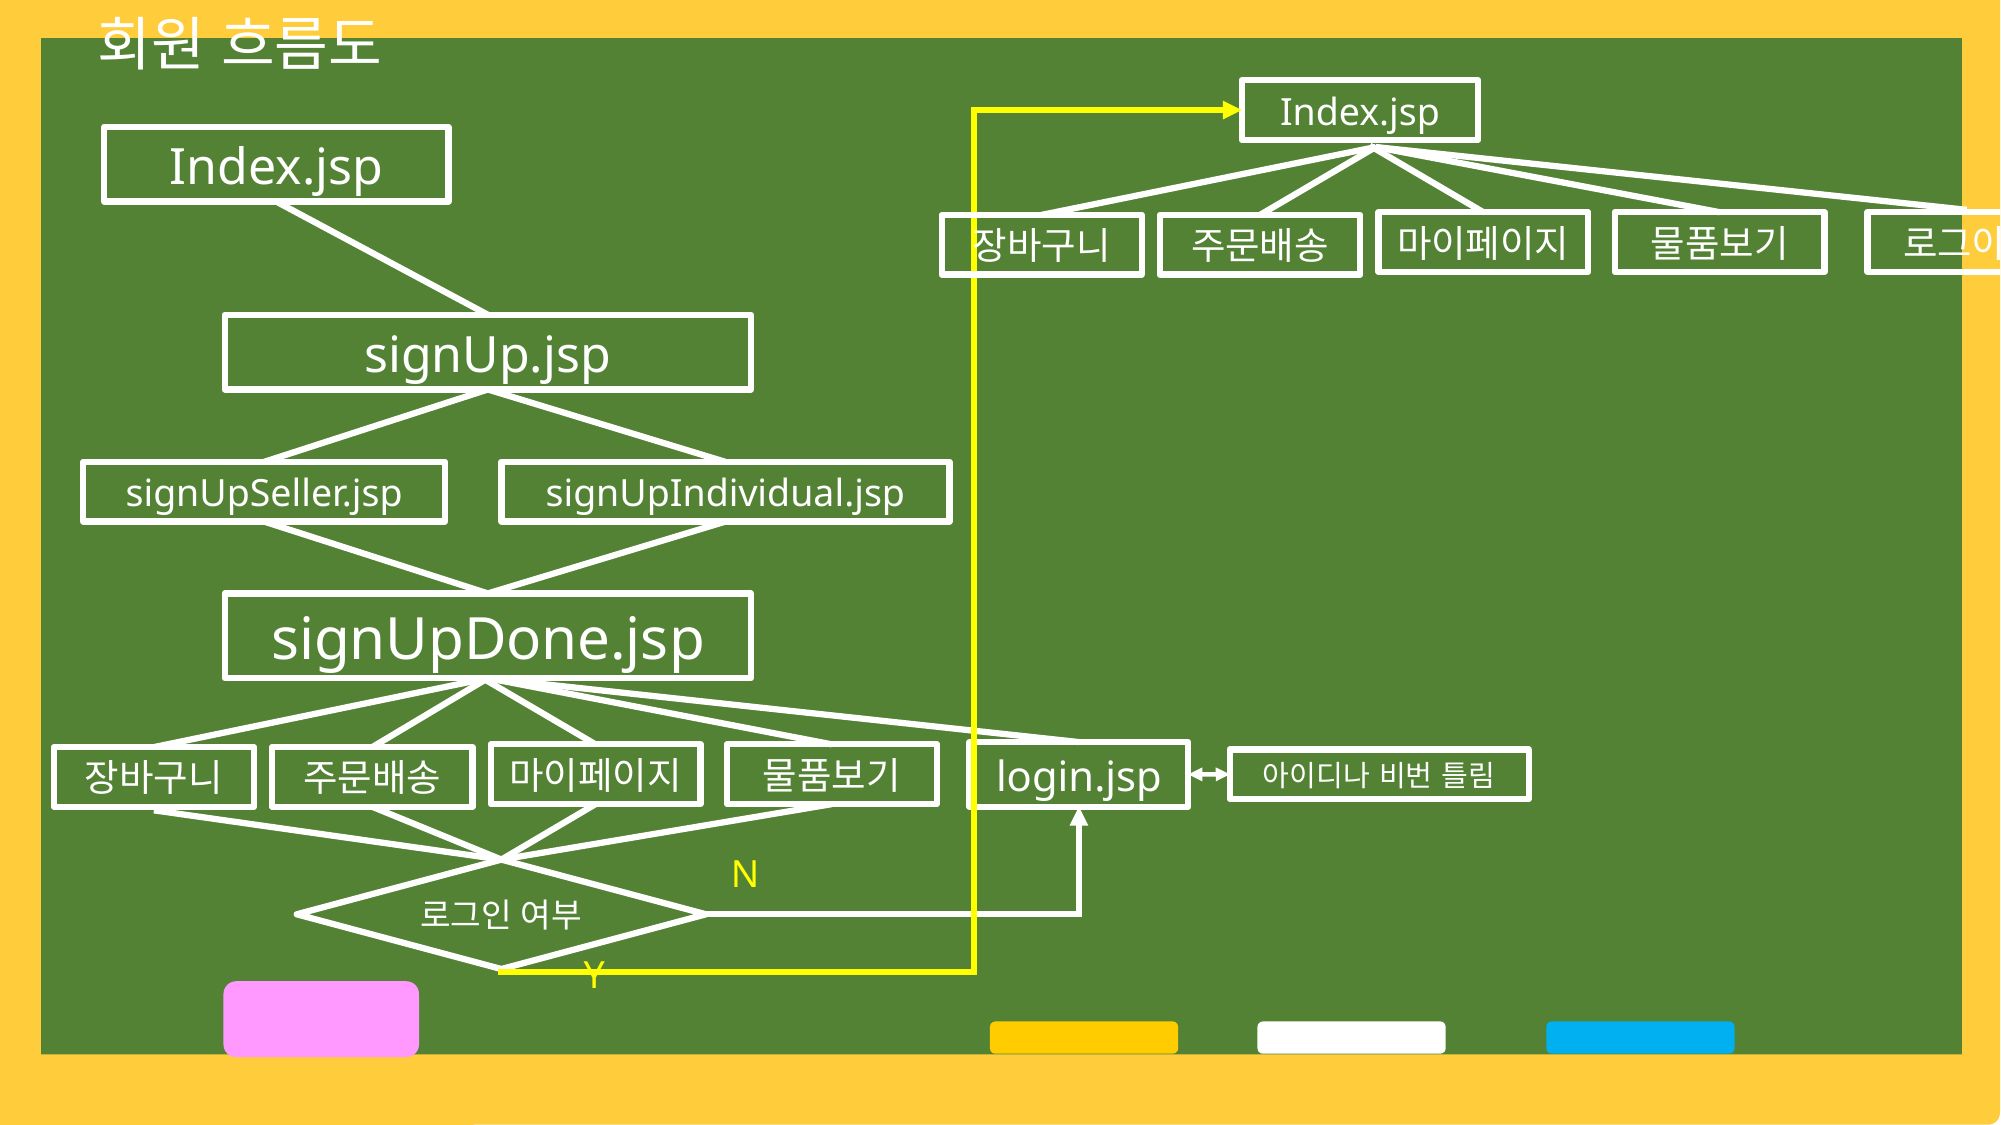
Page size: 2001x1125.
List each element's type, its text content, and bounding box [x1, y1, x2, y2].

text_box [153, 679, 372, 748]
text_box 아이디나 비번 틀림 [1302, 749, 1529, 800]
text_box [1375, 147, 1720, 213]
text_box 회원 흐름도 [83, 0, 610, 85]
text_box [153, 810, 441, 860]
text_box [1720, 147, 1967, 210]
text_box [276, 202, 441, 315]
text_box signUp.jsp [224, 314, 441, 390]
text_box 주문배송 [1302, 215, 1361, 275]
text_box Y [568, 943, 623, 1004]
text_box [706, 911, 1079, 915]
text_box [264, 390, 441, 462]
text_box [1041, 147, 1260, 215]
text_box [372, 679, 441, 748]
text_box 로그아웃 [1867, 212, 2000, 272]
text_box 물품보기 [1614, 212, 1825, 272]
text_box Index.jsp [1241, 80, 1479, 140]
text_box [264, 524, 441, 594]
text_box signUpSeller.jsp [83, 461, 441, 522]
text_box 마이페이지 [1378, 213, 1589, 272]
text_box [441, 169, 1302, 911]
text_box 로그인 여부 [296, 875, 706, 969]
text_box signUpDone.jsp [224, 593, 441, 679]
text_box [1260, 147, 1376, 215]
text_box Index.jsp [104, 126, 449, 202]
text_box 주문배송 [272, 748, 441, 807]
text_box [1369, 145, 1484, 213]
text_box 장바구니 [53, 747, 254, 807]
